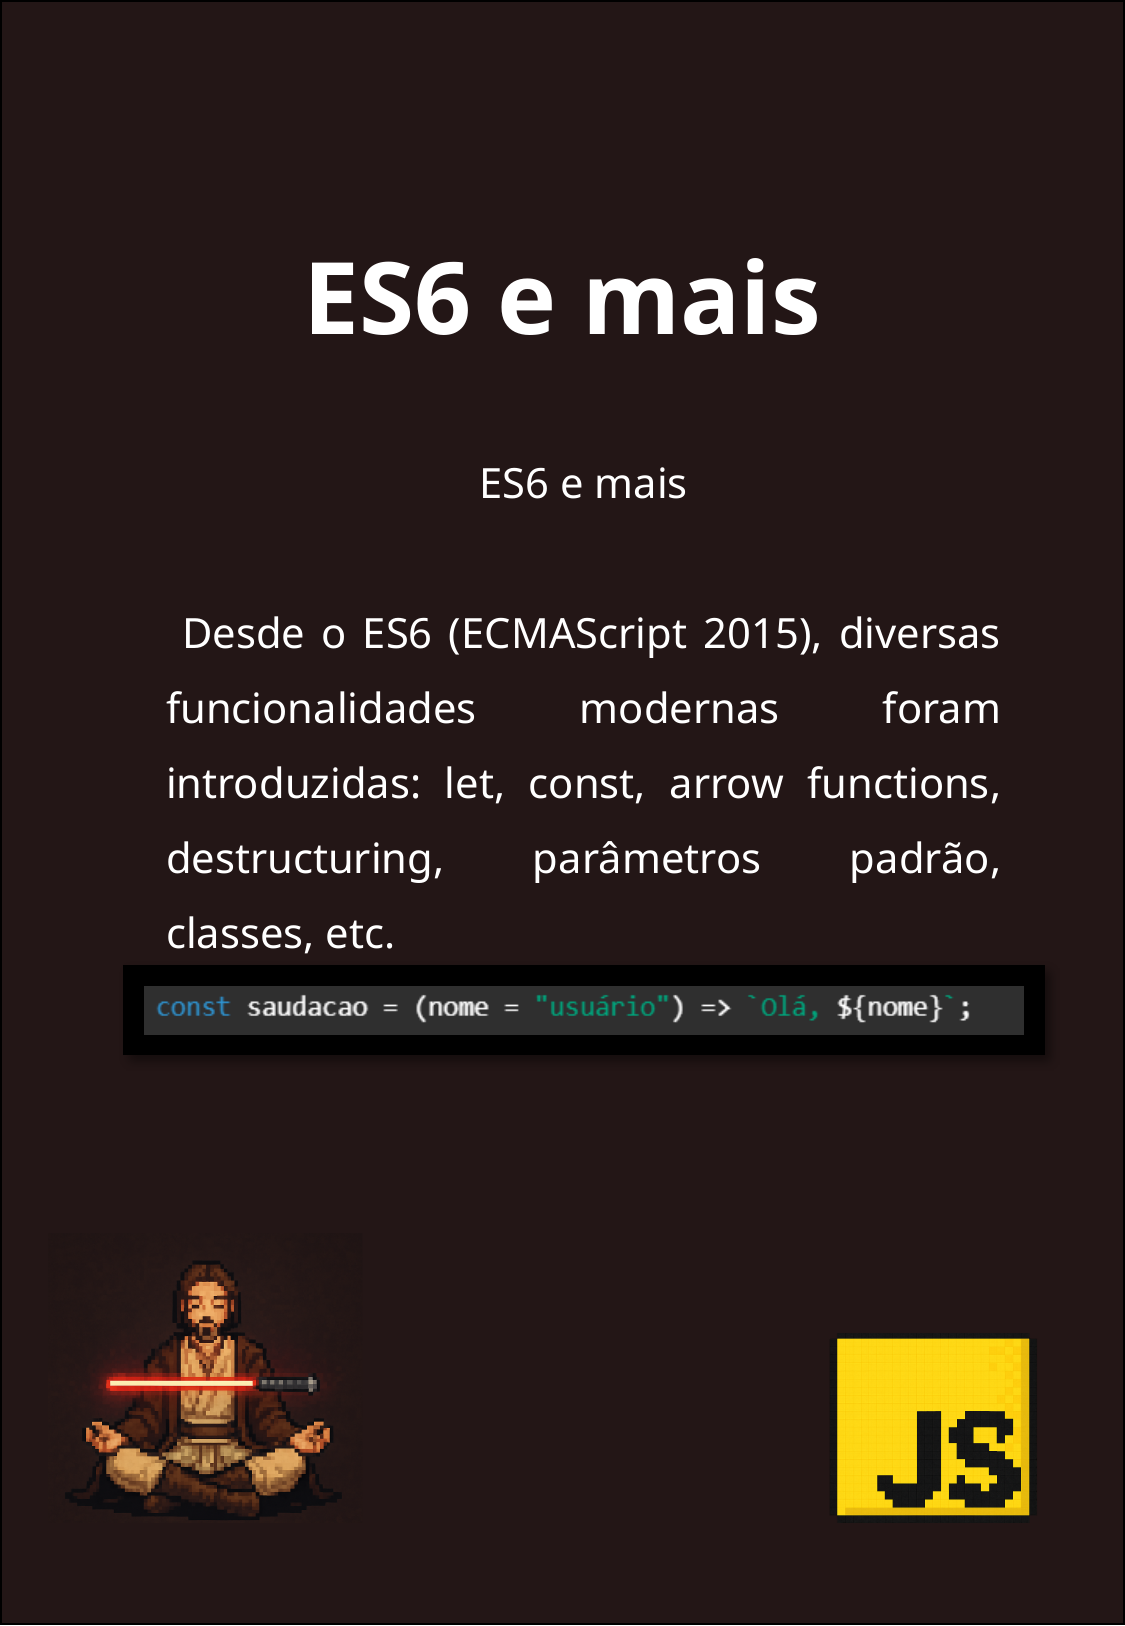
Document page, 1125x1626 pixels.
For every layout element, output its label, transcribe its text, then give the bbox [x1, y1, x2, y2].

text_box ES6 e mais [85, 227, 1040, 362]
picture [827, 1333, 1038, 1523]
text_box ES6 e mais Desde o ES6 (ECMAScript 2015), diversas funcionalidades modernas foram introduzidas: let, const, arrow functions, destructuring, parâmetros padrão, classes, etc. [151, 424, 1017, 964]
picture [143, 985, 1025, 1036]
text_box [0, 0, 1125, 1625]
picture [47, 1233, 363, 1523]
